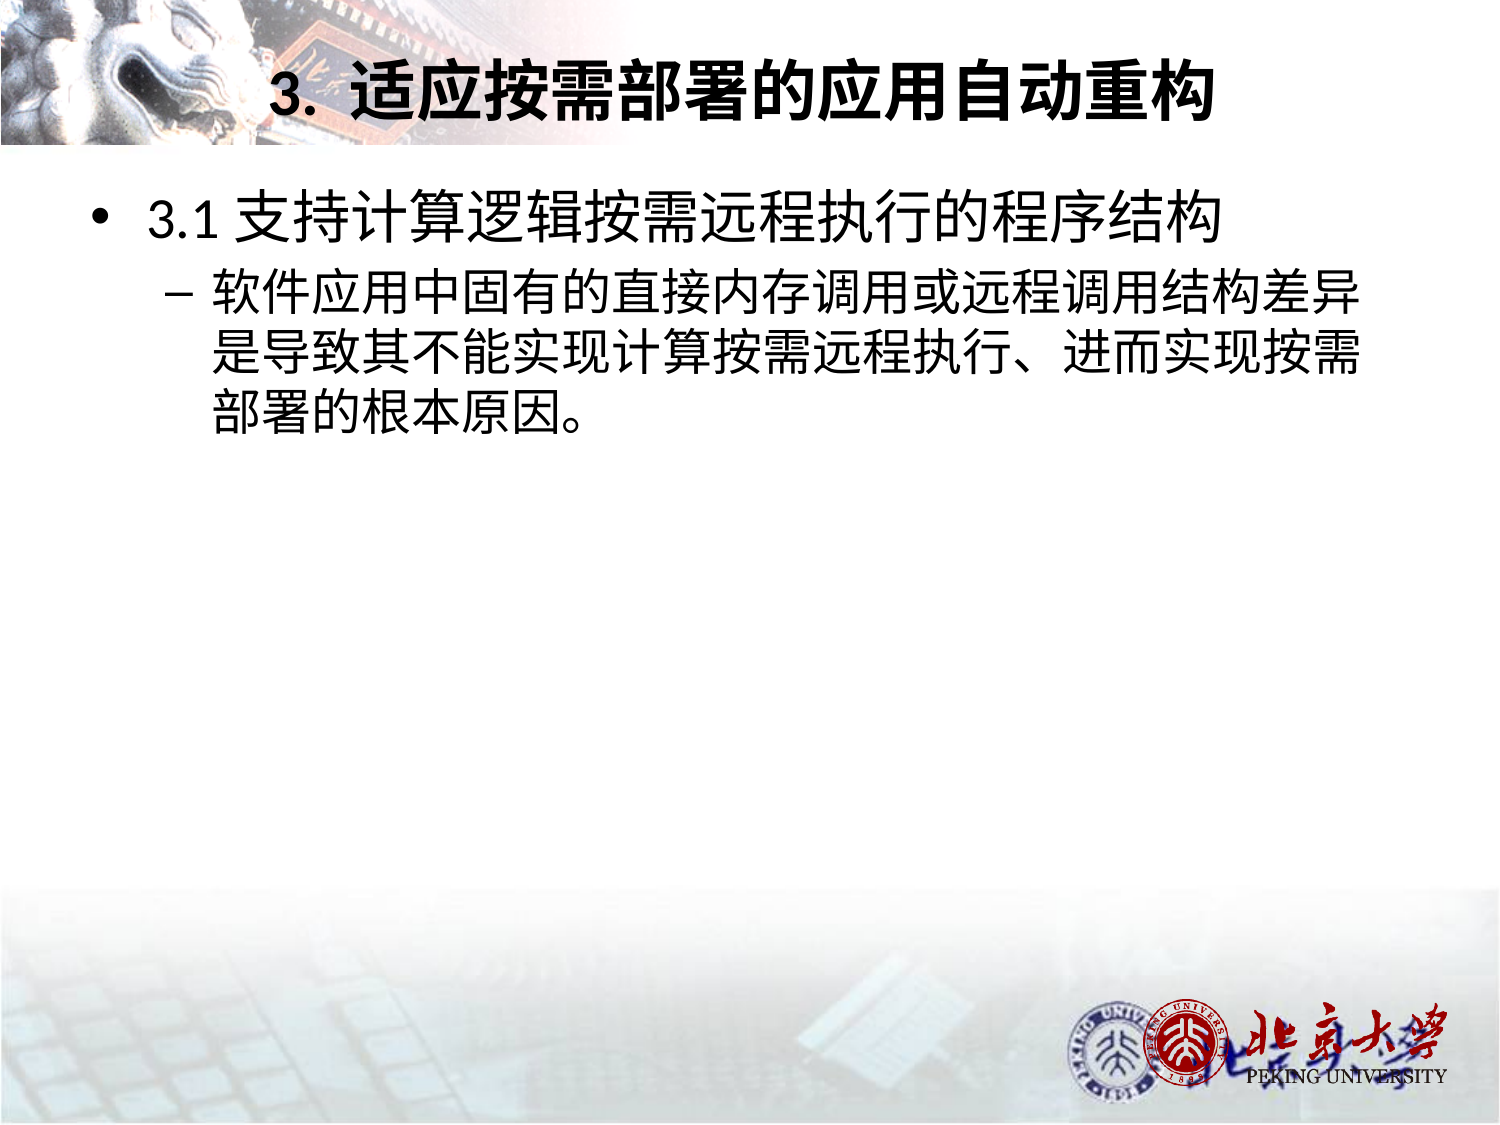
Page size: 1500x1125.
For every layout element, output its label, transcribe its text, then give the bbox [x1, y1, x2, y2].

title 3. 适应按需部署的应用自动重构 [75, 0, 1425, 172]
list 3.1支持计算逻辑按需远程执行的程序结构 软件应用中固有的直接内存调用或远程调用结构差异是导致其不能实现计算按需远程执行、进而实现按需部署的根本原因。 [75, 172, 1425, 1012]
picture [0, 0, 1500, 1125]
